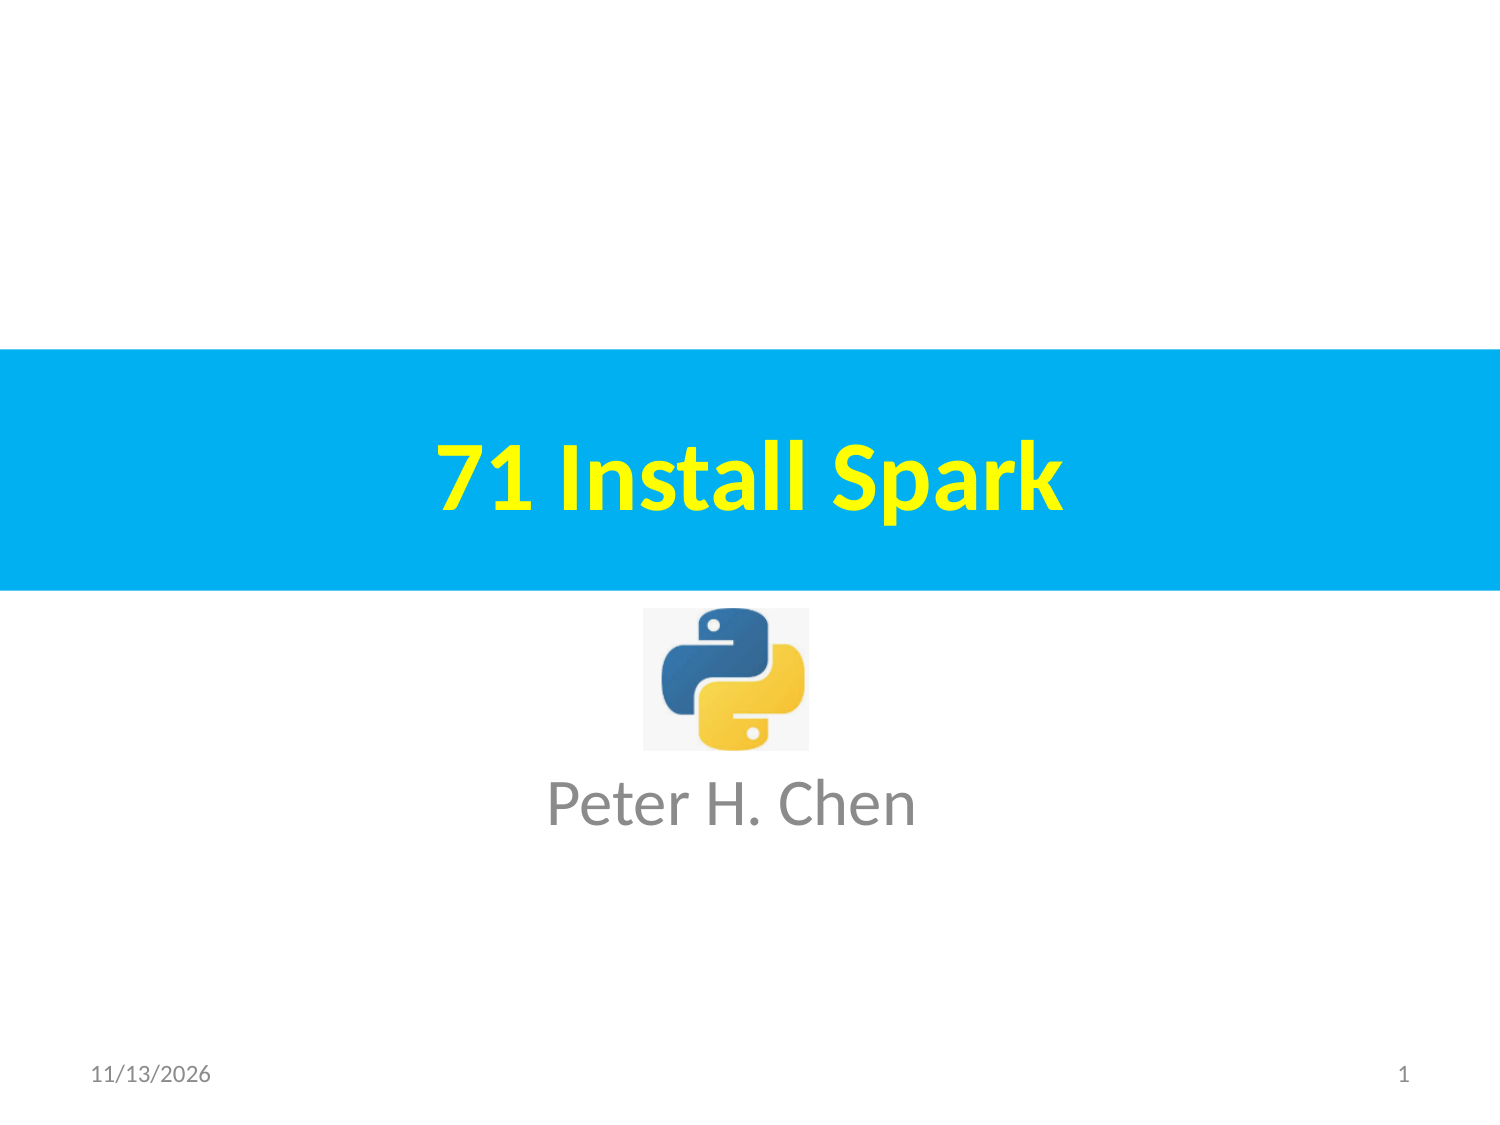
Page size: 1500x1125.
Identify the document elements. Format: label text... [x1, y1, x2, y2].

slide_number 1 [1074, 1042, 1425, 1103]
subtitle Peter H. Chen [206, 751, 1257, 866]
title 71 Install Spark [0, 349, 1500, 591]
picture [643, 606, 809, 752]
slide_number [75, 1042, 425, 1103]
